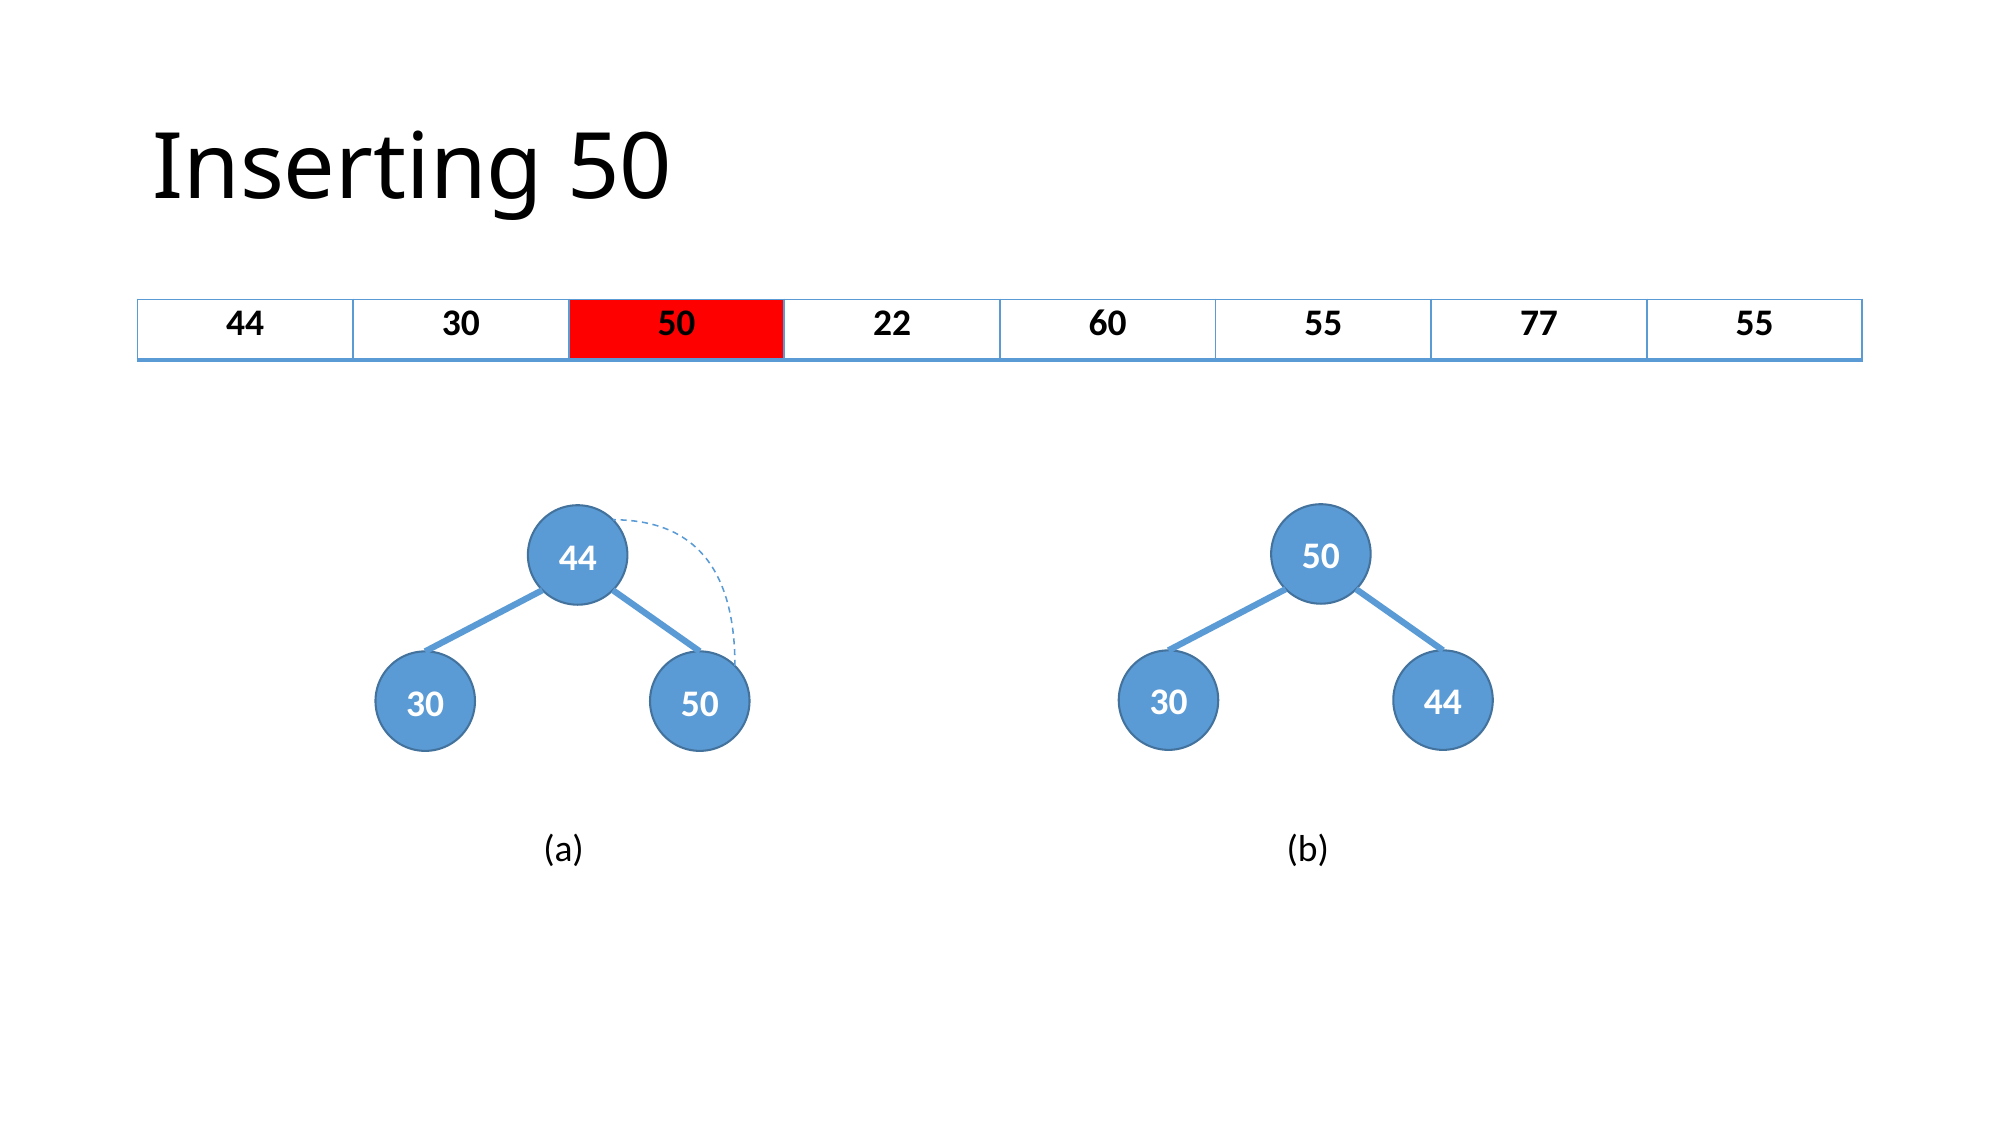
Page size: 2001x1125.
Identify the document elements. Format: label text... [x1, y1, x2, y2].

title Inserting 50 [137, 59, 1863, 278]
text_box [1355, 589, 1443, 651]
text_box 50 [648, 654, 751, 752]
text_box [425, 590, 543, 652]
table_header 30 [354, 300, 568, 358]
table_header 44 [138, 300, 352, 358]
text_box (a) [528, 816, 599, 877]
text_box 44 [1392, 649, 1494, 751]
table_header 55 [1216, 300, 1430, 358]
table_header 55 [1648, 300, 1861, 358]
table_header 22 [785, 300, 999, 358]
text_box 30 [1117, 649, 1220, 751]
text_box 44 [526, 504, 623, 606]
table_header 50 [570, 300, 783, 358]
table_header 60 [1001, 300, 1215, 358]
text_box 30 [374, 650, 477, 752]
text_box 50 [1270, 503, 1372, 605]
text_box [1168, 589, 1286, 651]
table_header 77 [1432, 300, 1646, 358]
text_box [600, 531, 747, 654]
text_box (b) [1271, 816, 1344, 877]
